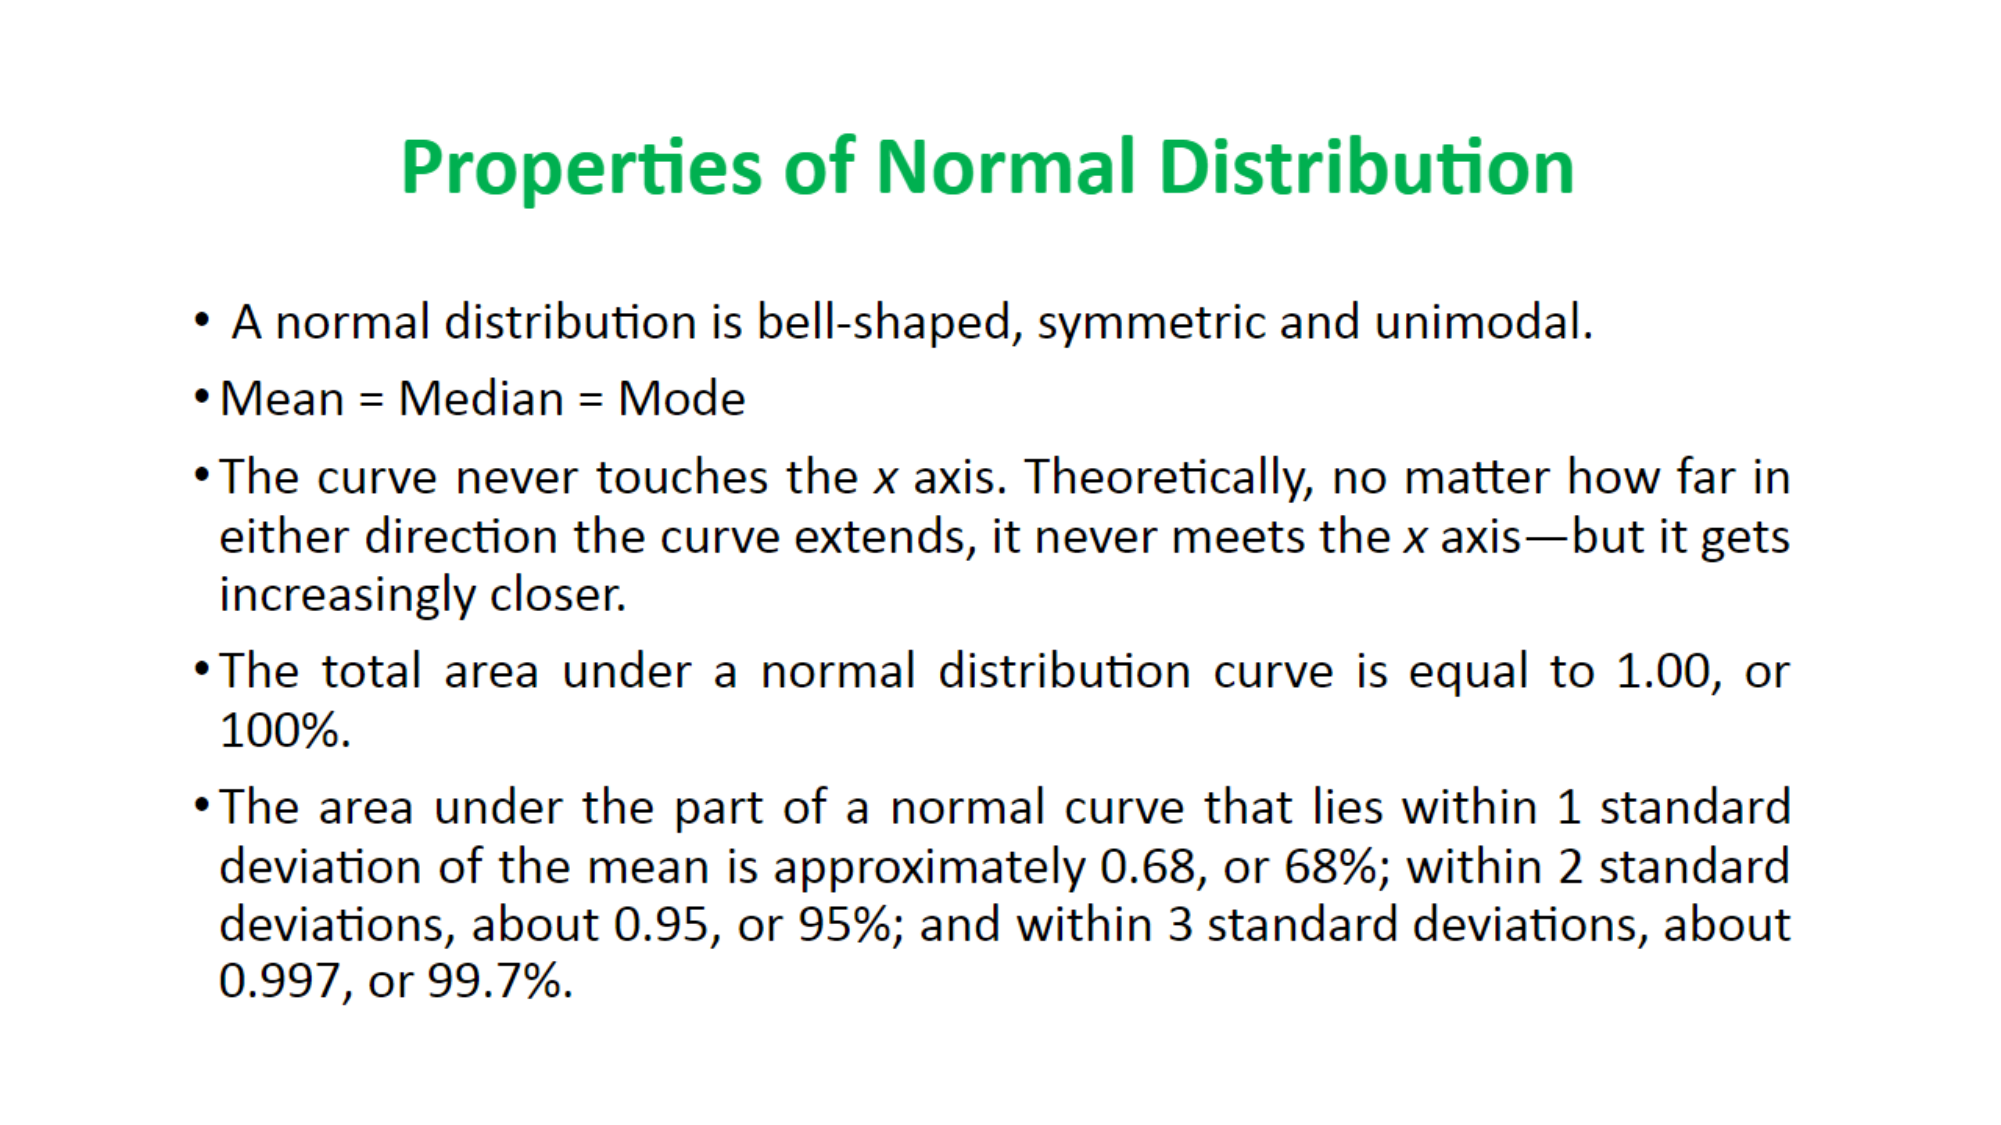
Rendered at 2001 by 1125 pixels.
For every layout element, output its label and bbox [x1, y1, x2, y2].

picture [154, 104, 1846, 1021]
